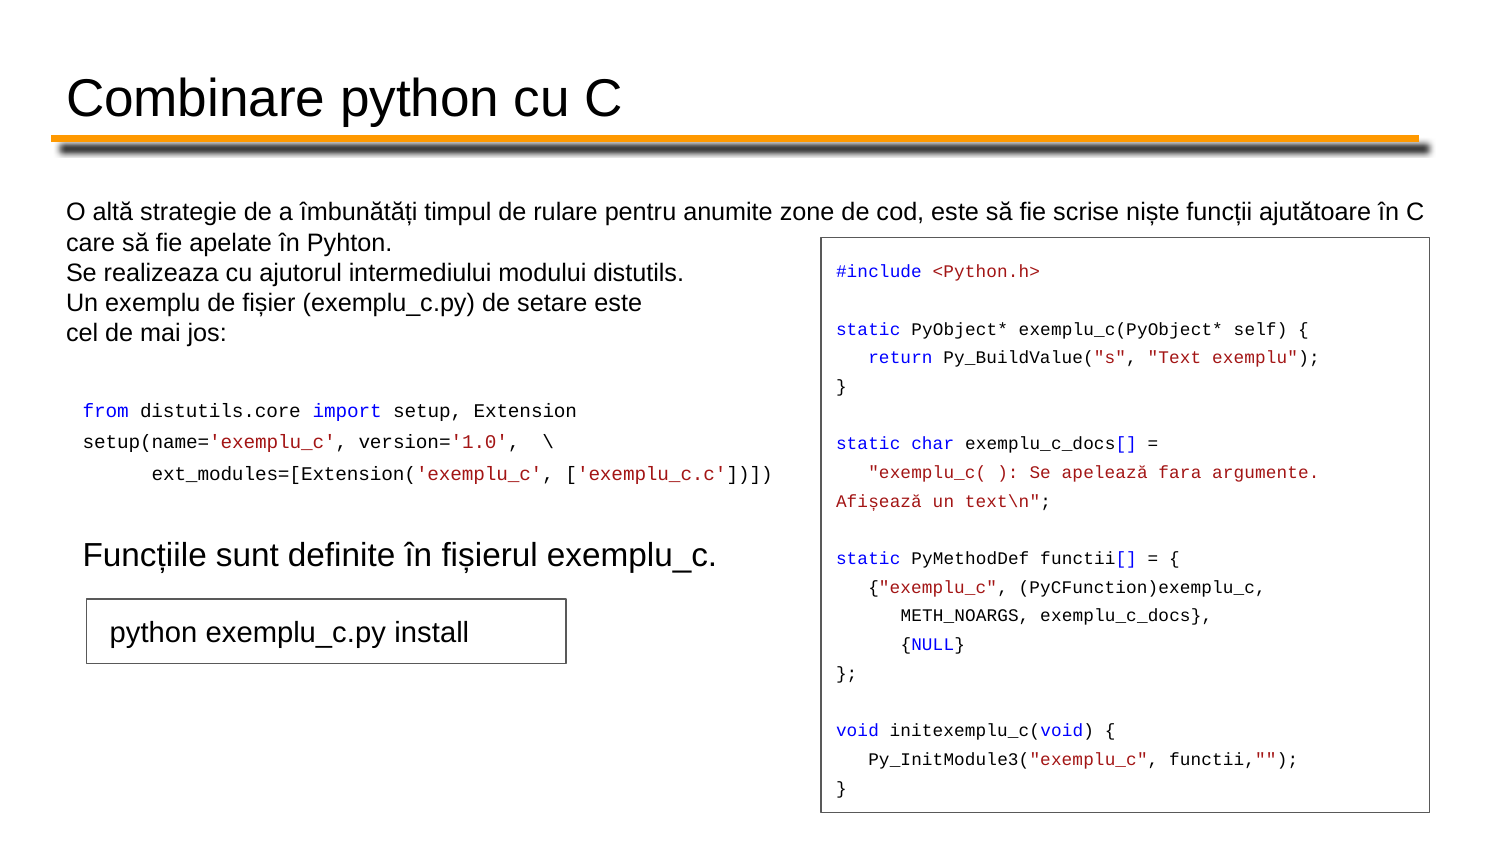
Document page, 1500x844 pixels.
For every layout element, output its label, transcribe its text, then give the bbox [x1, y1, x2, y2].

title Funcțiile sunt definite în fișierul exemplu_c. [67, 517, 744, 591]
title Combinare python cu C [51, 48, 1449, 142]
title O altă strategie de a îmbunătăți timpul de rulare pentru anumite zone de cod, este să fie scrise niște funcții ajutătoare în C care să fie apelate în Pyhton. Se realizeaza cu ajutorul intermediului modului distutils. Un exemplu de fișier (exemplu_c.py) de setare este cel de mai jos: [51, 180, 1449, 363]
text_box #include <Python.h> static PyObject* exemplu_c(PyObject* self) { return Py_BuildValue("s", "Text exemplu"); } static char exemplu_c_docs[] = "exemplu_c( ): Se apelează fara argumente. Afișează un text\n"; static PyMethodDef functii[] = { {"exemplu_c", (PyCFunction)exemplu_c, METH_NOARGS, exemplu_c_docs}, {NULL} }; void initexemplu_c(void) { Py_InitModule3("exemplu_c", functii,""); } [821, 237, 1430, 813]
text_box python exemplu_c.py install [86, 598, 567, 664]
title from distutils.core import setup, Extension setup(name='exemplu_c', version='1.0', \ ext_modules=[Extension('exemplu_c', ['exemplu_c.c'])]) [67, 375, 821, 519]
